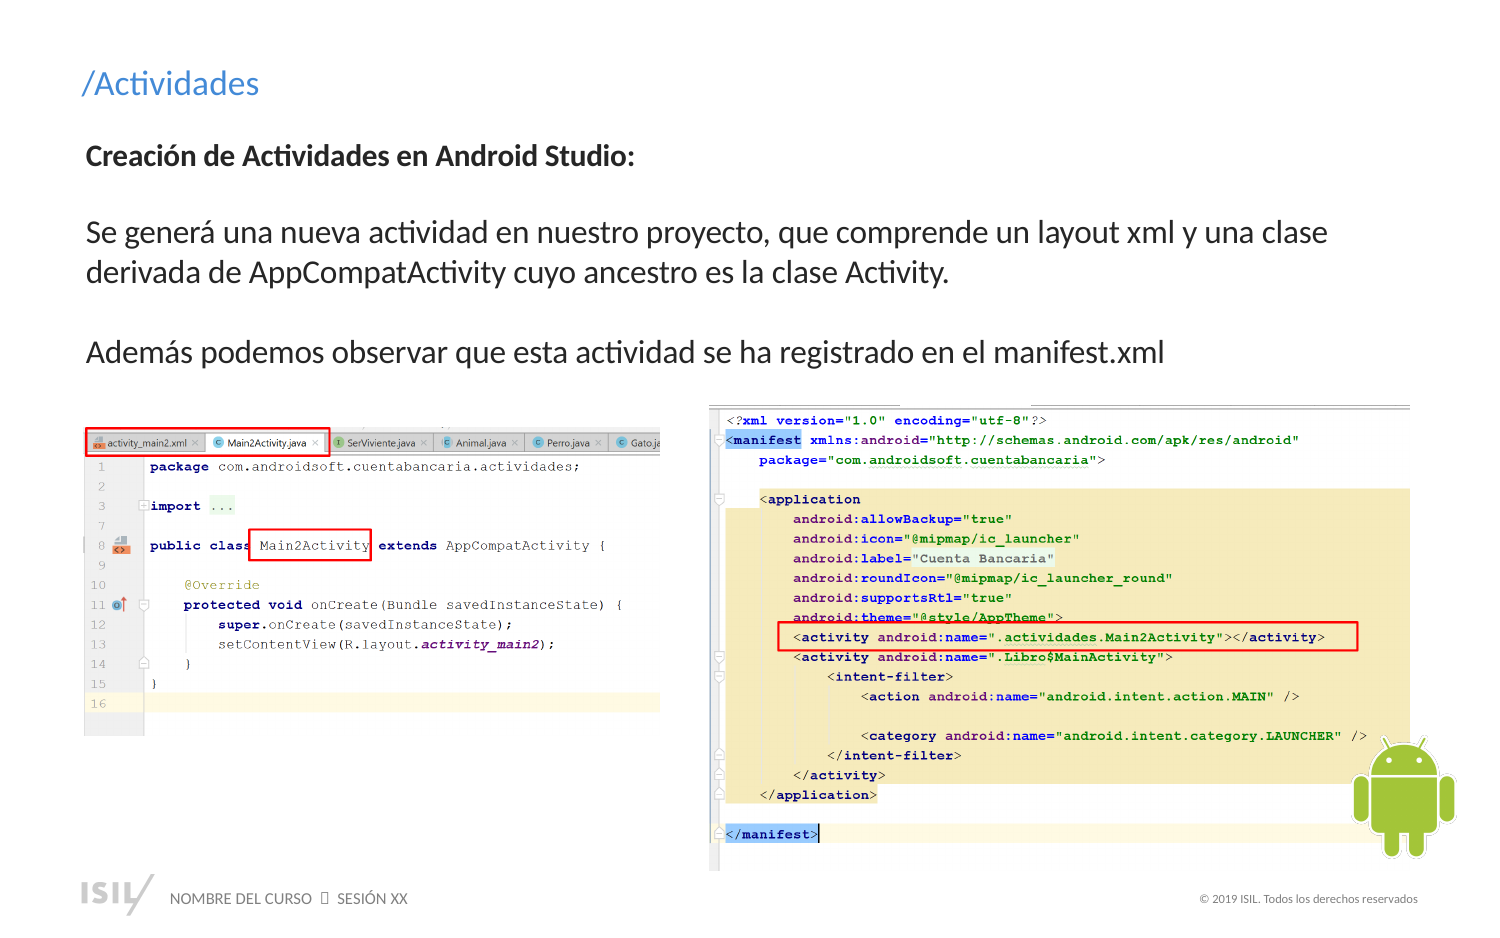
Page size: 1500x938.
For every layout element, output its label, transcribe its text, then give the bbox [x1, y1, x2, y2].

text_box /Actividades [66, 52, 1249, 110]
text_box Creación de Actividades en Android Studio: Se generá una nueva actividad en nuestro proyecto, que comprende un layout xml y una clase derivada de AppCompatActivity cuyo ancestro es la clase Activity. Además podemos observar que esta actividad se ha registrado en el manifest.xml [83, 135, 1424, 938]
picture [83, 427, 661, 736]
picture [709, 405, 1457, 872]
